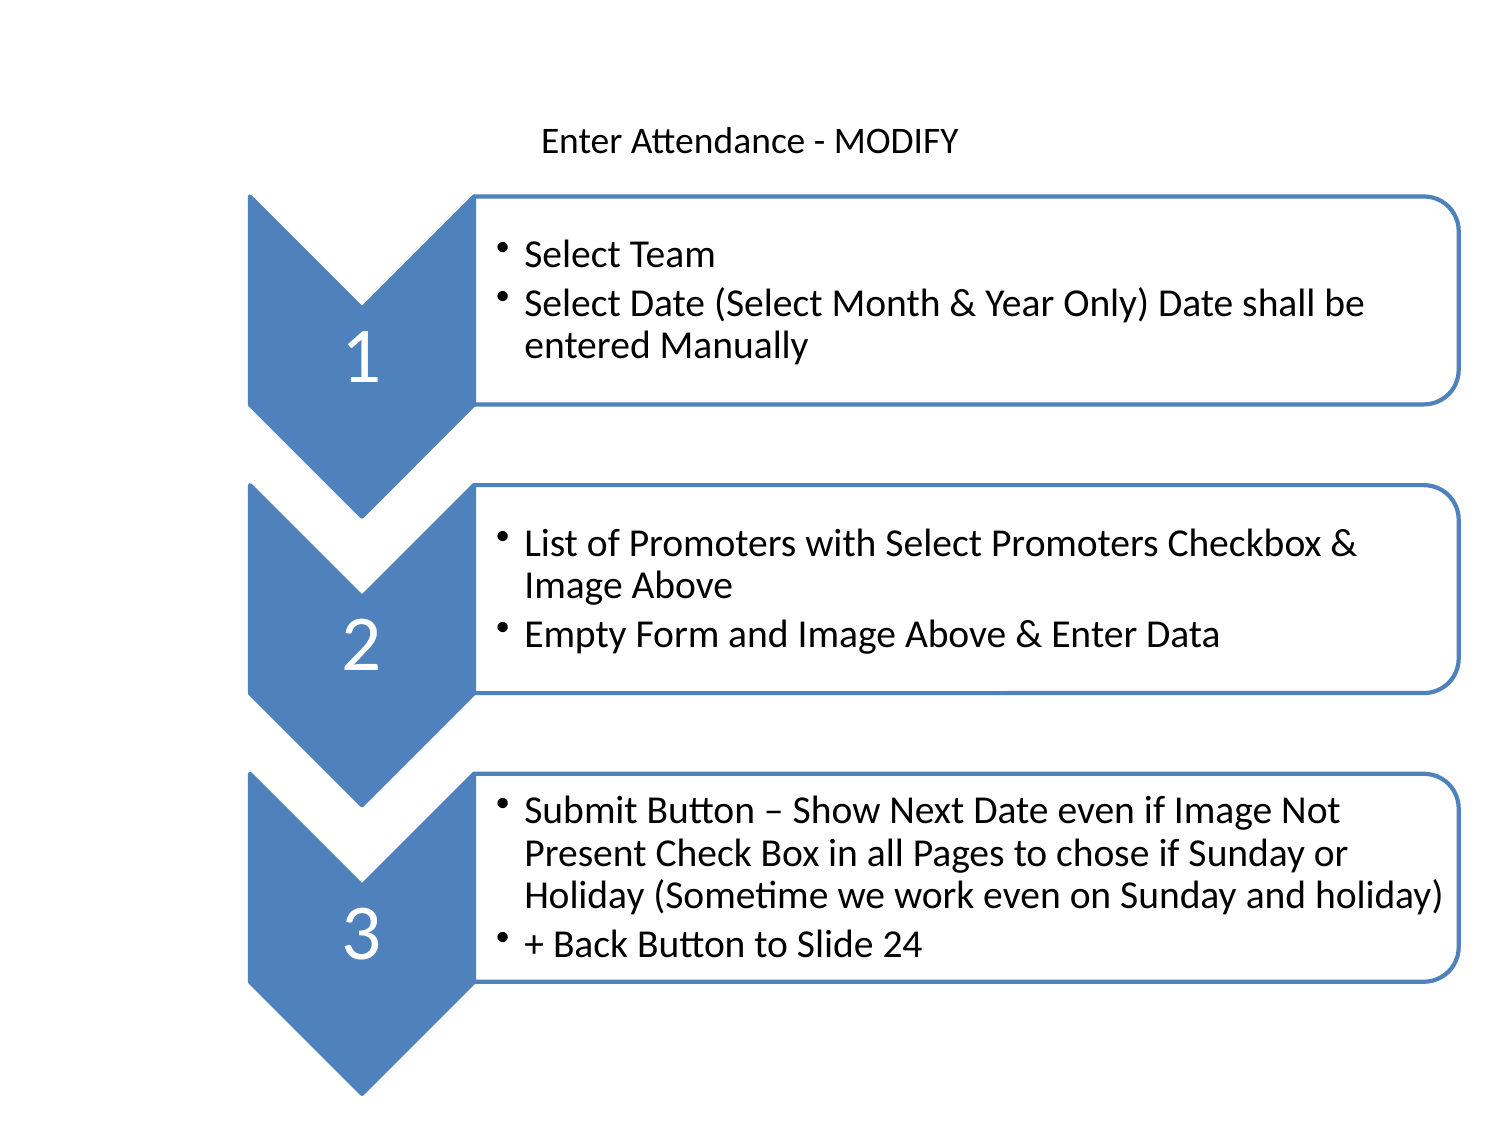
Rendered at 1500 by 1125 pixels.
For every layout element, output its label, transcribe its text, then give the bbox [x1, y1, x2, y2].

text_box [249, 195, 1459, 1095]
title Enter Attendance - MODIFY [75, 45, 1425, 233]
